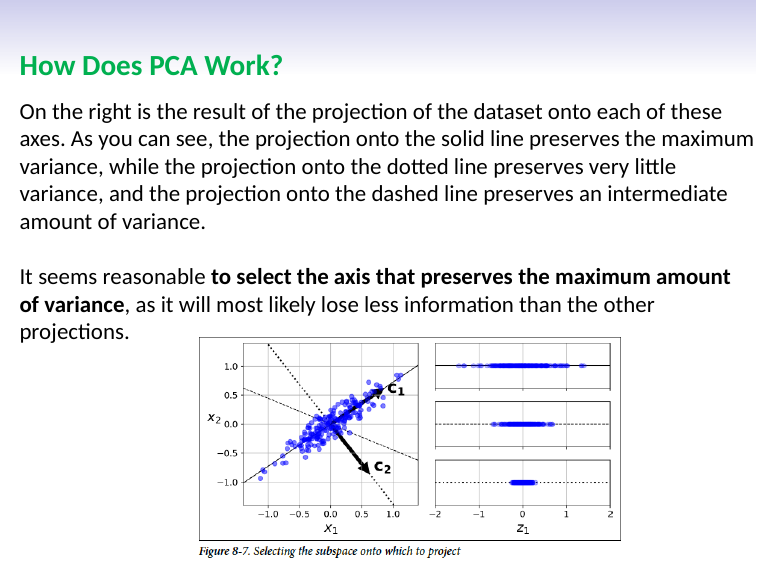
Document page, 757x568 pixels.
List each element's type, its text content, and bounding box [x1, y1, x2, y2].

list On the right is the result of the projection of the dataset onto each of these axes. As you can see, the projection onto the solid line preserves the maximum variance, while the projection onto the dotted line preserves very little variance, and the projection onto the dashed line preserves an intermediate amount of variance. It seems reasonable to select the axis that preserves the maximum amount of variance, as it will most likely lose less information than the other projections. [19, 96, 757, 422]
picture [193, 332, 629, 559]
title How Does PCA Work? [19, 46, 577, 82]
picture [0, 0, 756, 74]
